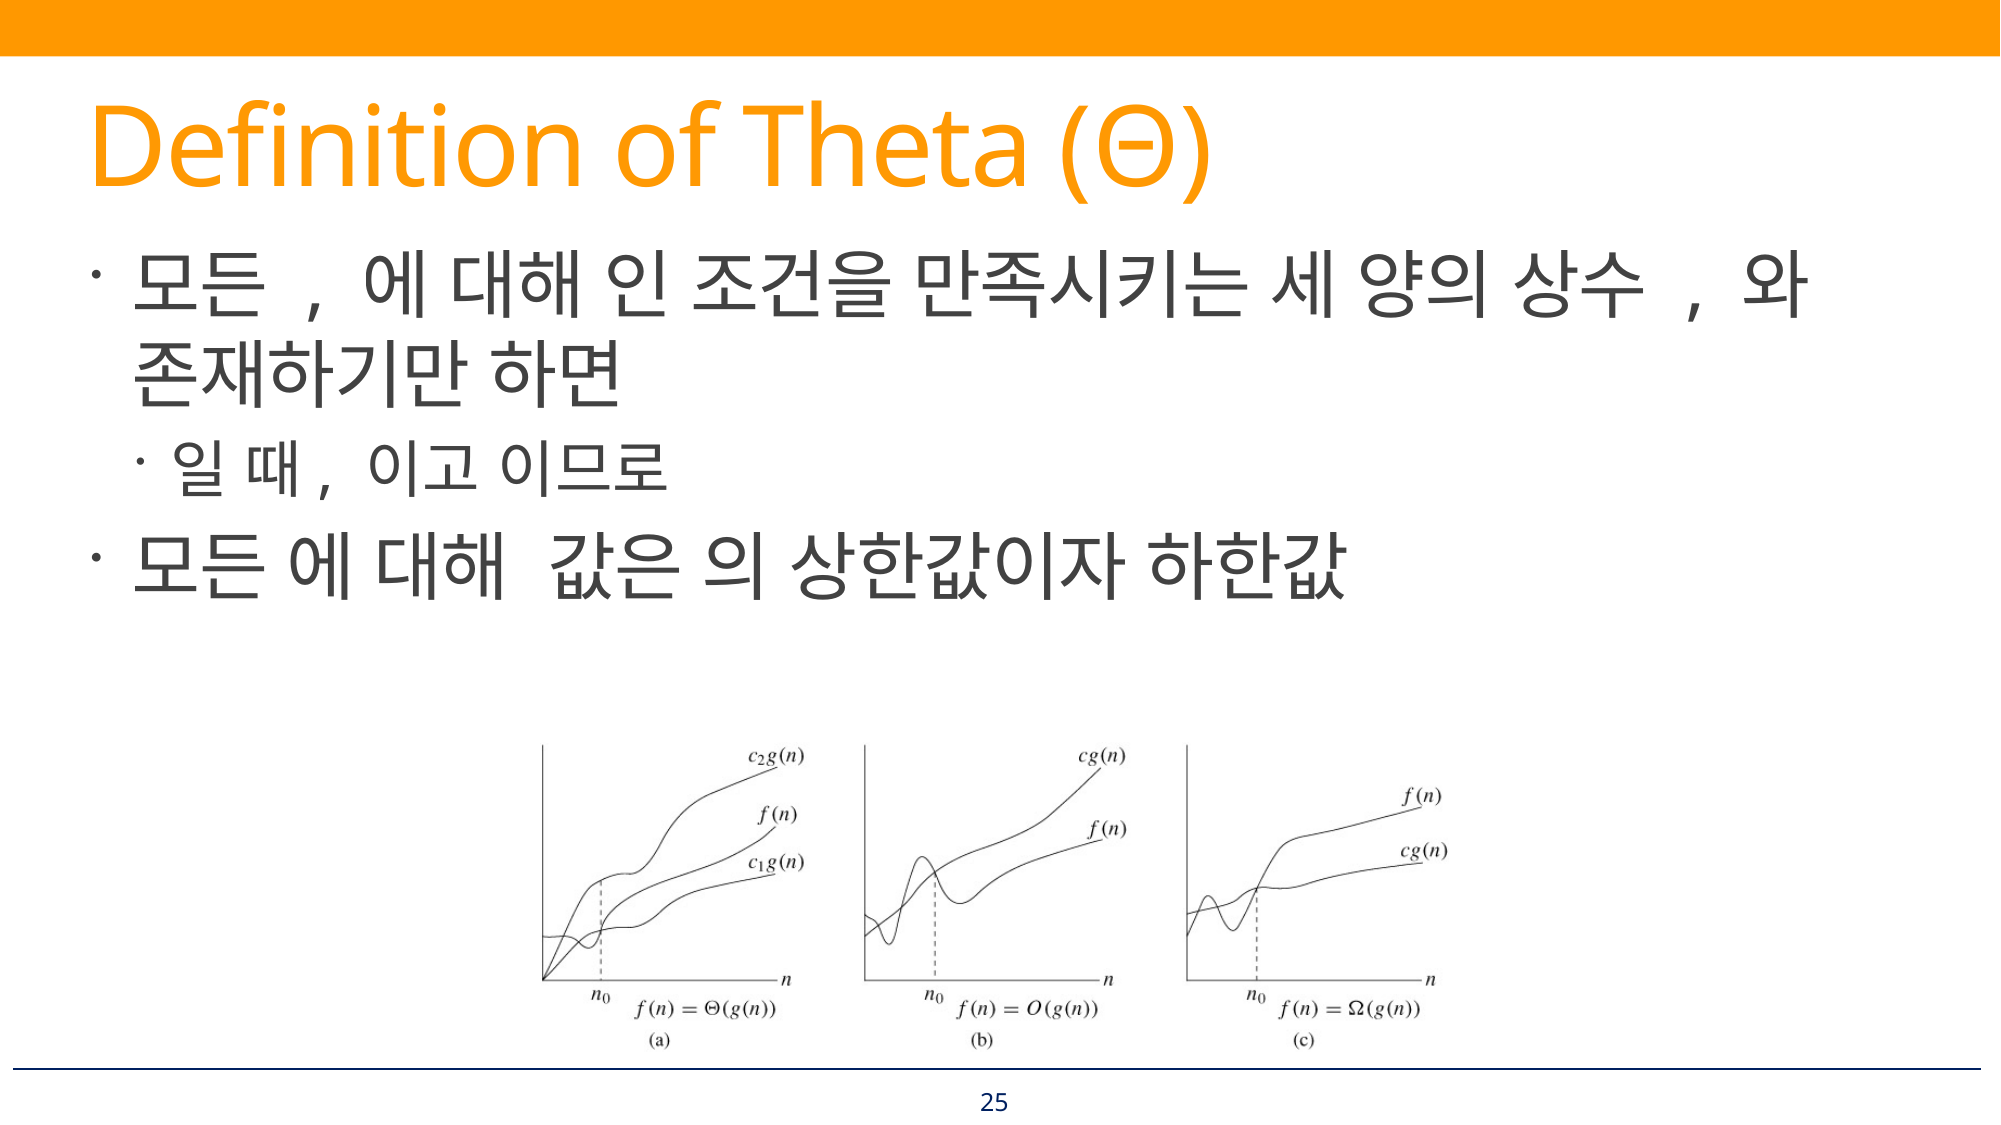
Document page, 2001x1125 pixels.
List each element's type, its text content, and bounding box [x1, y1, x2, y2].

slide_number 25 [911, 1078, 1078, 1125]
picture [539, 742, 1449, 1052]
title Definition of Theta (Θ) [85, 89, 1915, 212]
